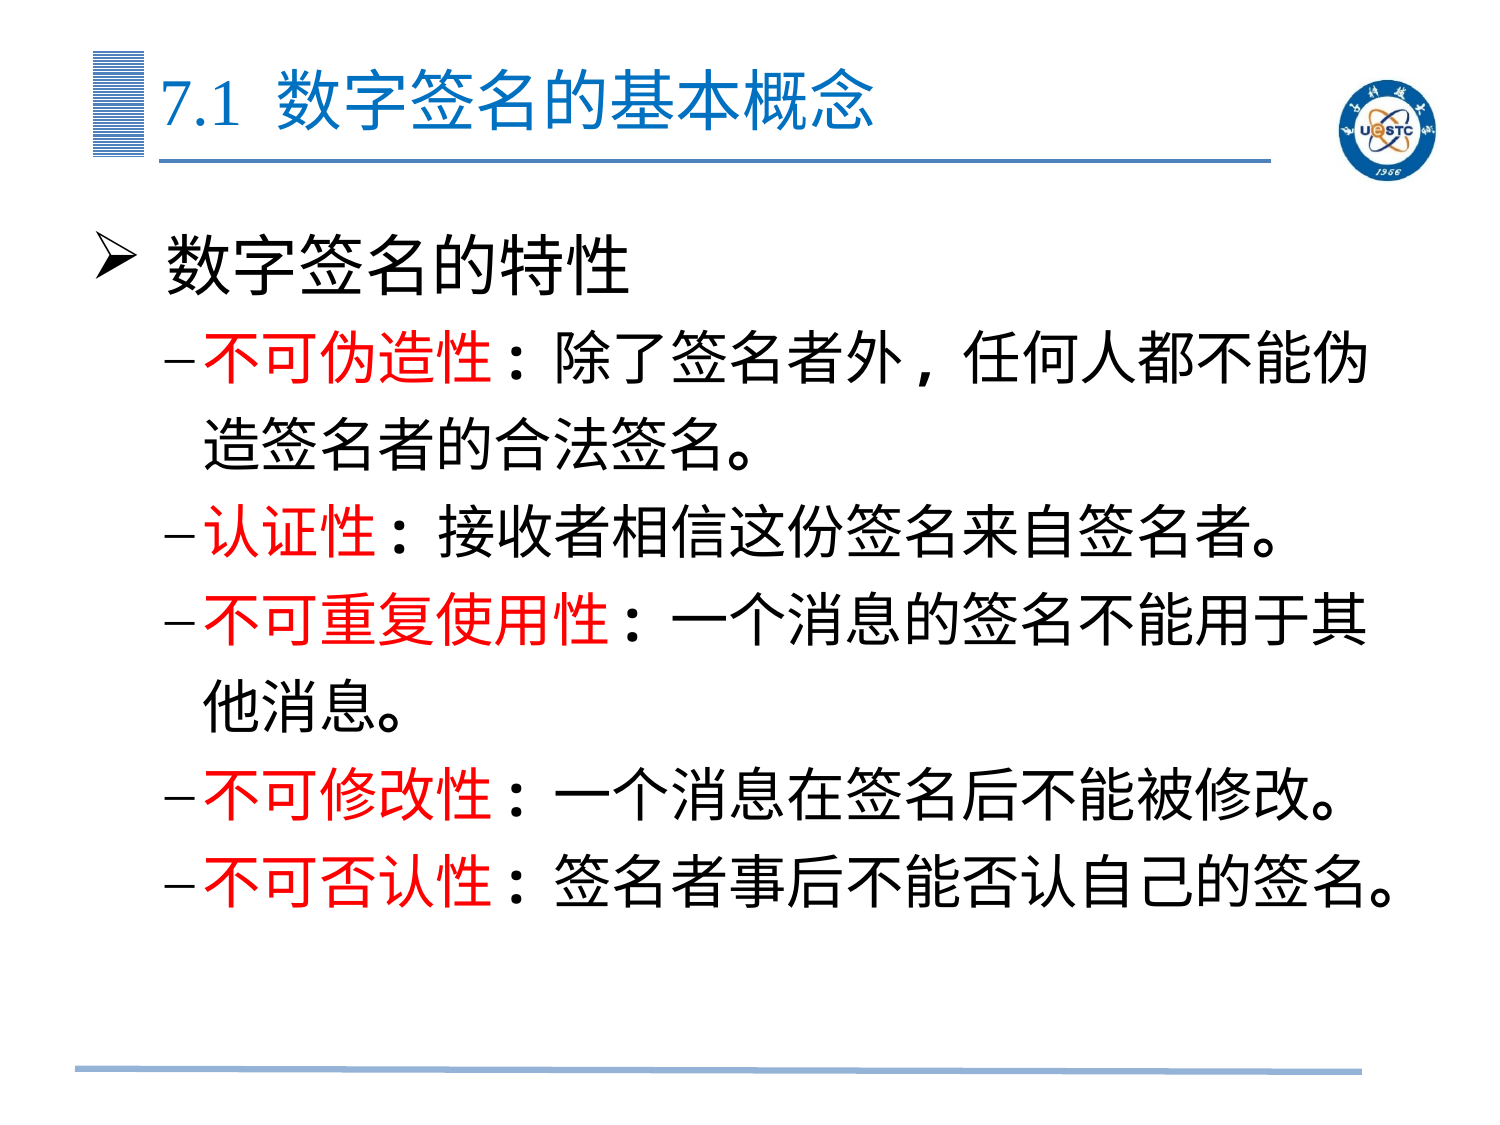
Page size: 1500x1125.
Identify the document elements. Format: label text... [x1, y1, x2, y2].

title 7.1 数字签名的基本概念 [144, 5, 1495, 193]
list 数字签名的特性 不可伪造性: 除了签名者外, 任何人都不能伪造签名者的合法签名。 认证性: 接收者相信这份签名来自签名者。 不可重复使用性: 一个消息的签名不能用于其他消息。 不可修改性: 一个消息在签名后不能被修改。 不可否认性: 签名者事后不能否认自己的签名。 [75, 231, 1425, 1012]
